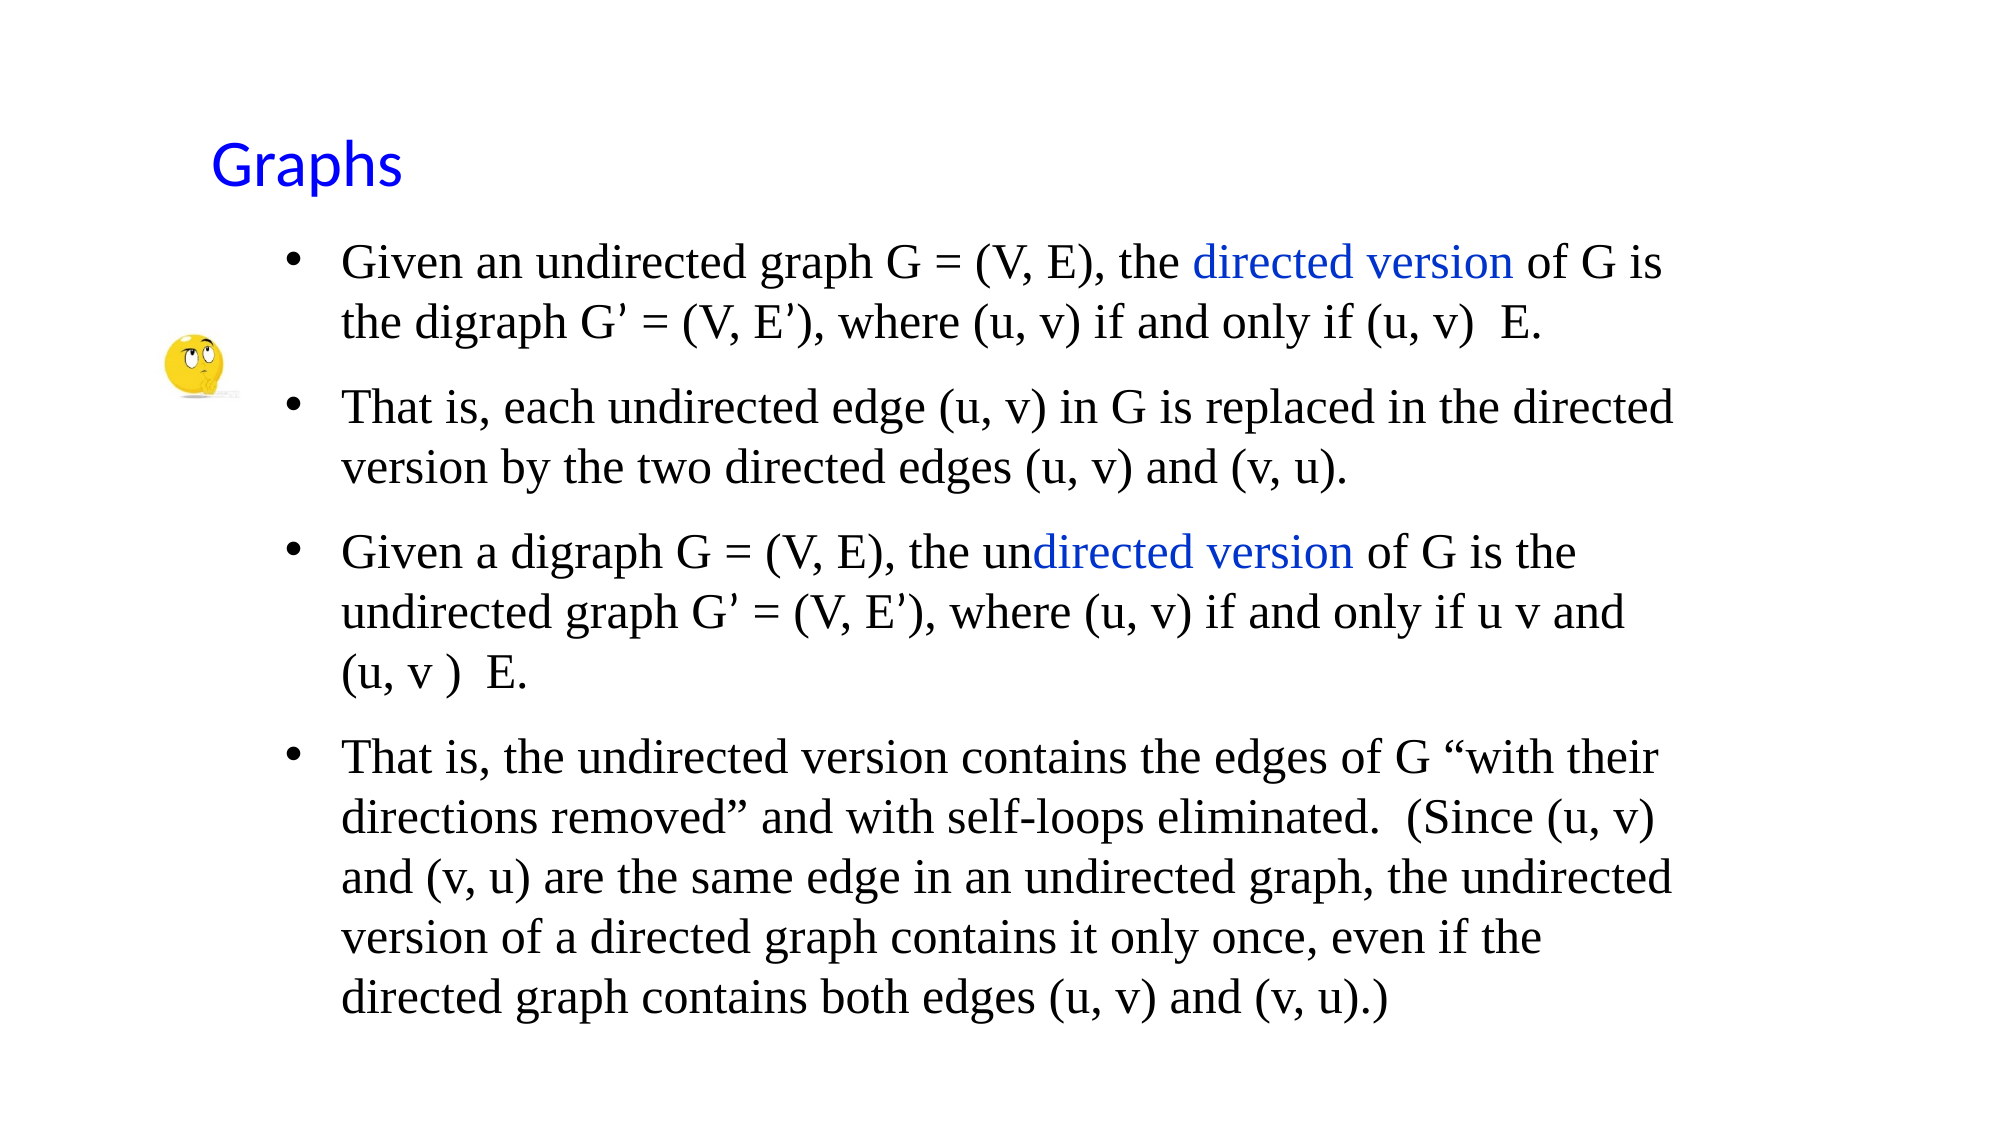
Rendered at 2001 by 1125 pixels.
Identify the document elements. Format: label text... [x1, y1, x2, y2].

picture [144, 330, 242, 401]
text_box Graphs [196, 100, 568, 208]
